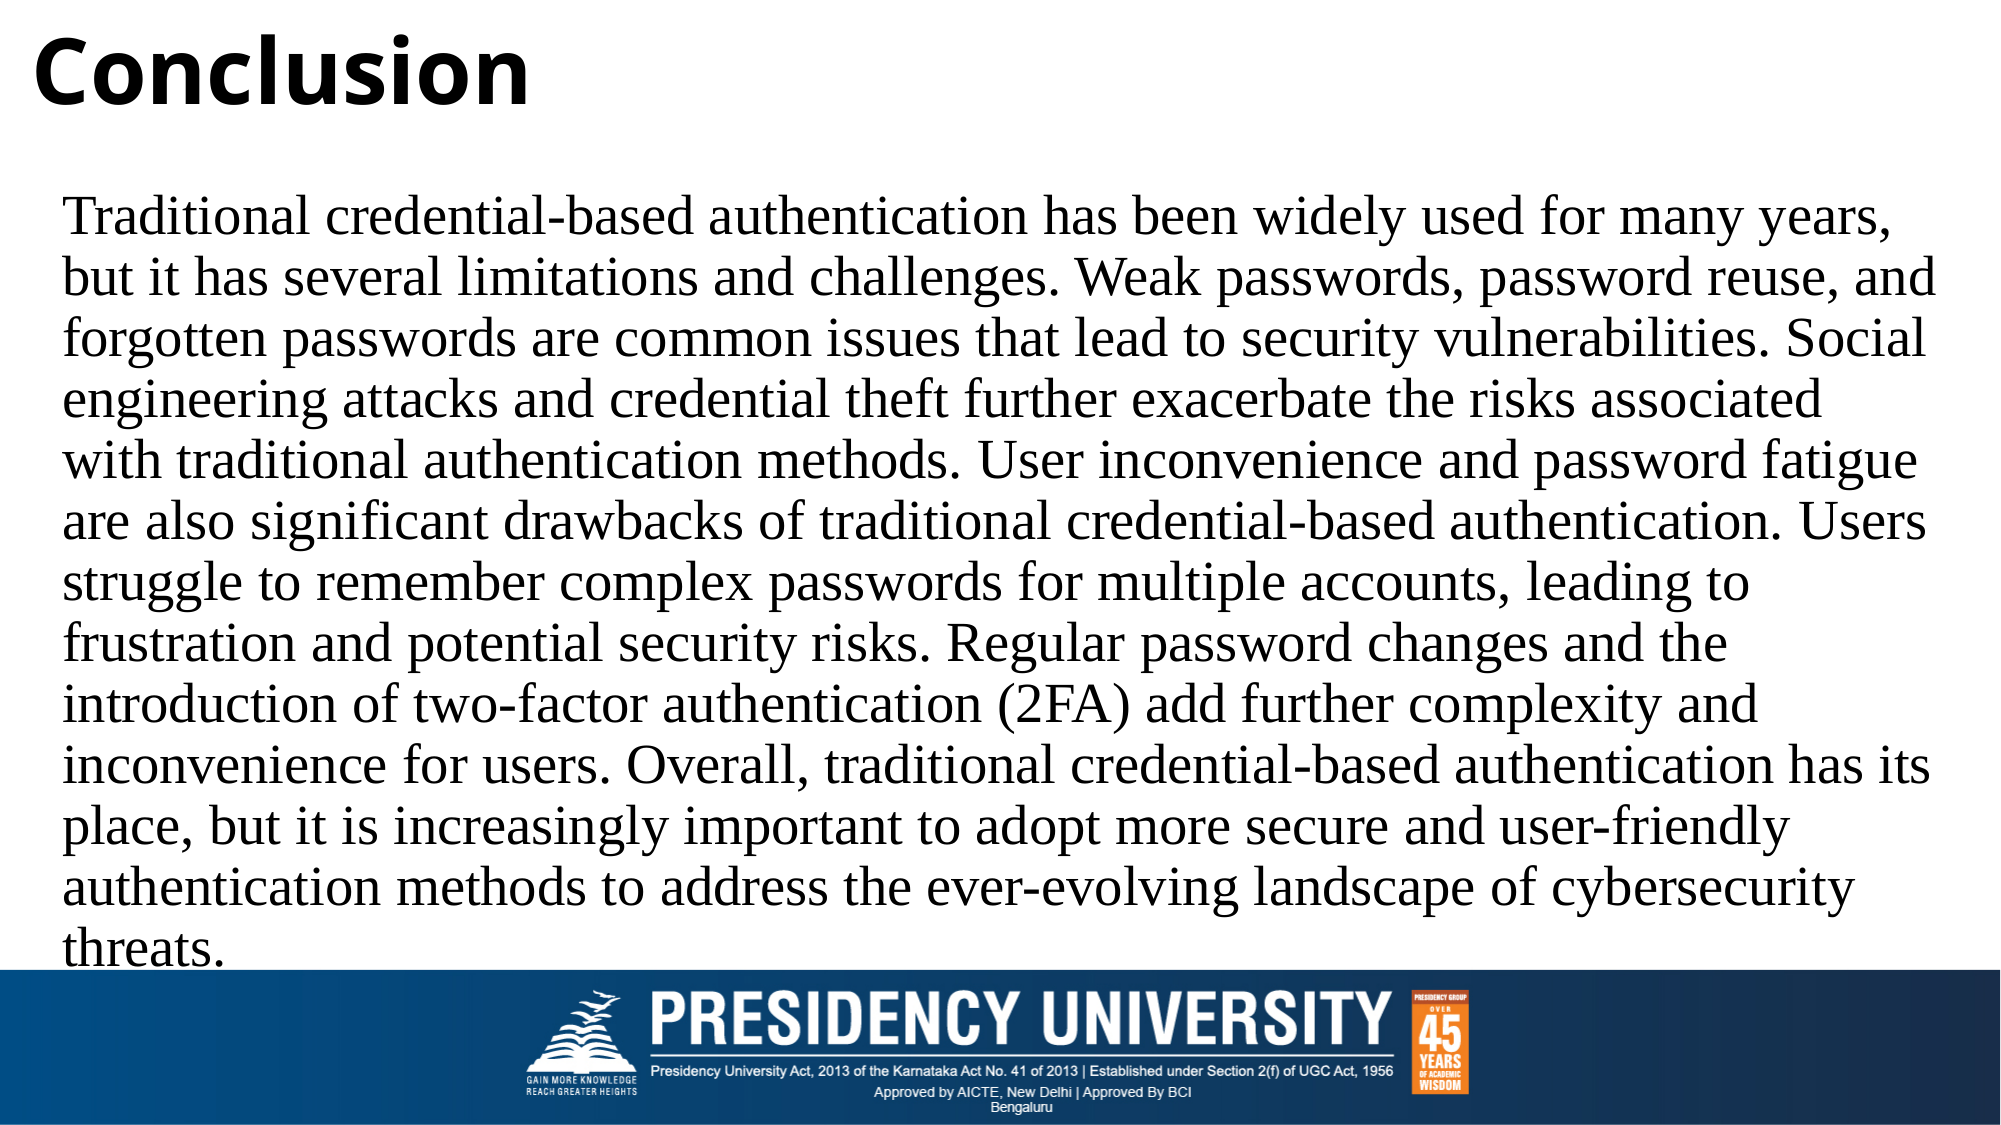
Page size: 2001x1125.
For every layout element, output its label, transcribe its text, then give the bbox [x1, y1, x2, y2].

picture [0, 0, 2001, 1125]
list Traditional credential-based authentication has been widely used for many years, but it has several limitations and challenges. Weak passwords, password reuse, and forgotten passwords are common issues that lead to security vulnerabilities. Social engineering attacks and credential theft further exacerbate the risks associated with traditional authentication methods. User inconvenience and password fatigue are also significant drawbacks of traditional credential-based authentication. Users struggle to remember complex passwords for multiple accounts, leading to frustration and potential security risks. Regular password changes and the introduction of two-factor authentication (2FA) add further complexity and inconvenience for users. Overall, traditional credential-based authentication has its place, but it is increasingly important to adopt more secure and user-friendly authentication methods to address the ever-evolving landscape of cybersecurity threats. [47, 178, 1953, 994]
title Conclusion [16, 0, 1742, 150]
